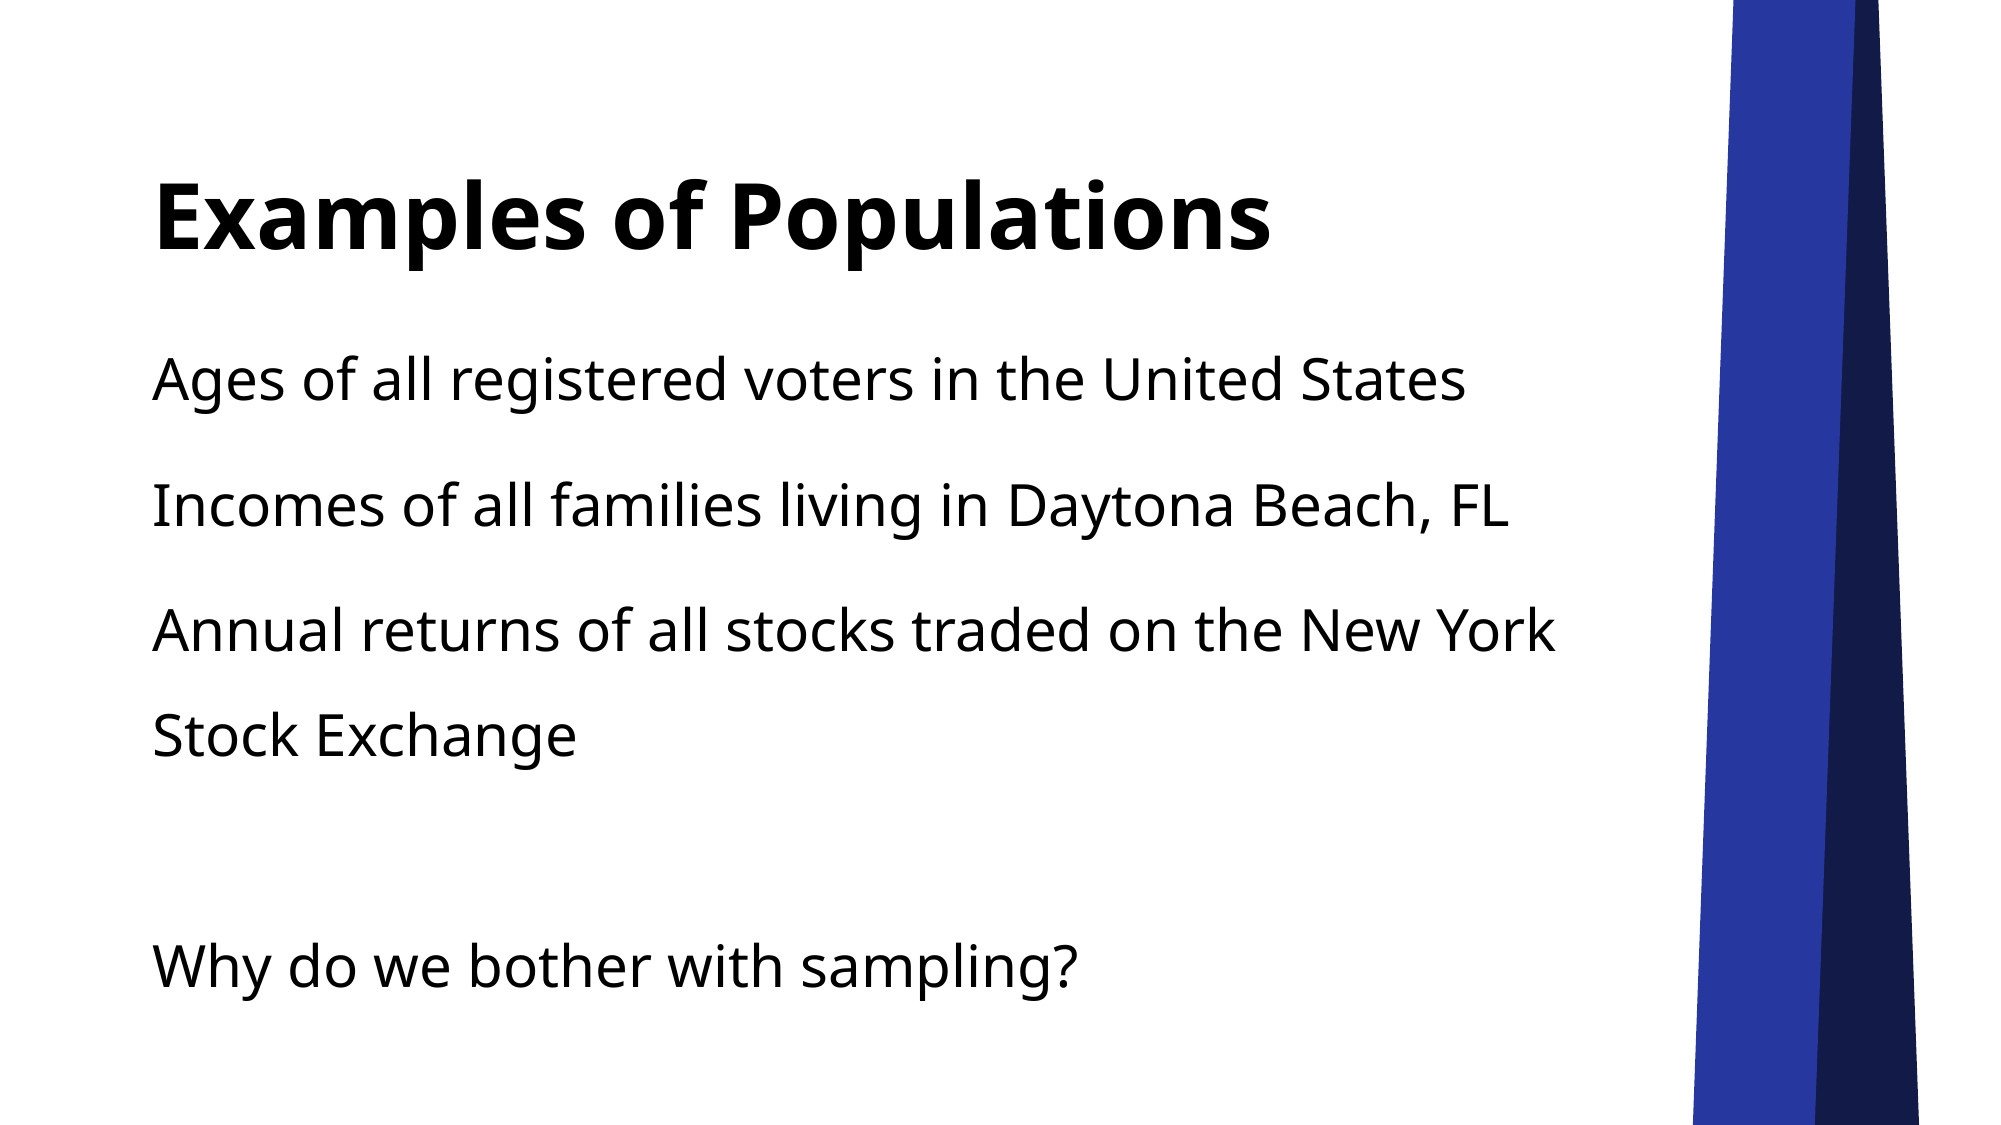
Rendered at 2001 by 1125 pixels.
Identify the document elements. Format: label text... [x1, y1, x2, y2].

title Examples of Populations [137, 59, 1863, 278]
list Ages of all registered voters in the United States Incomes of all families living in Daytona Beach, FL Annual returns of all stocks traded on the New York Stock Exchange Why do we bother with sampling? [137, 299, 1677, 1014]
